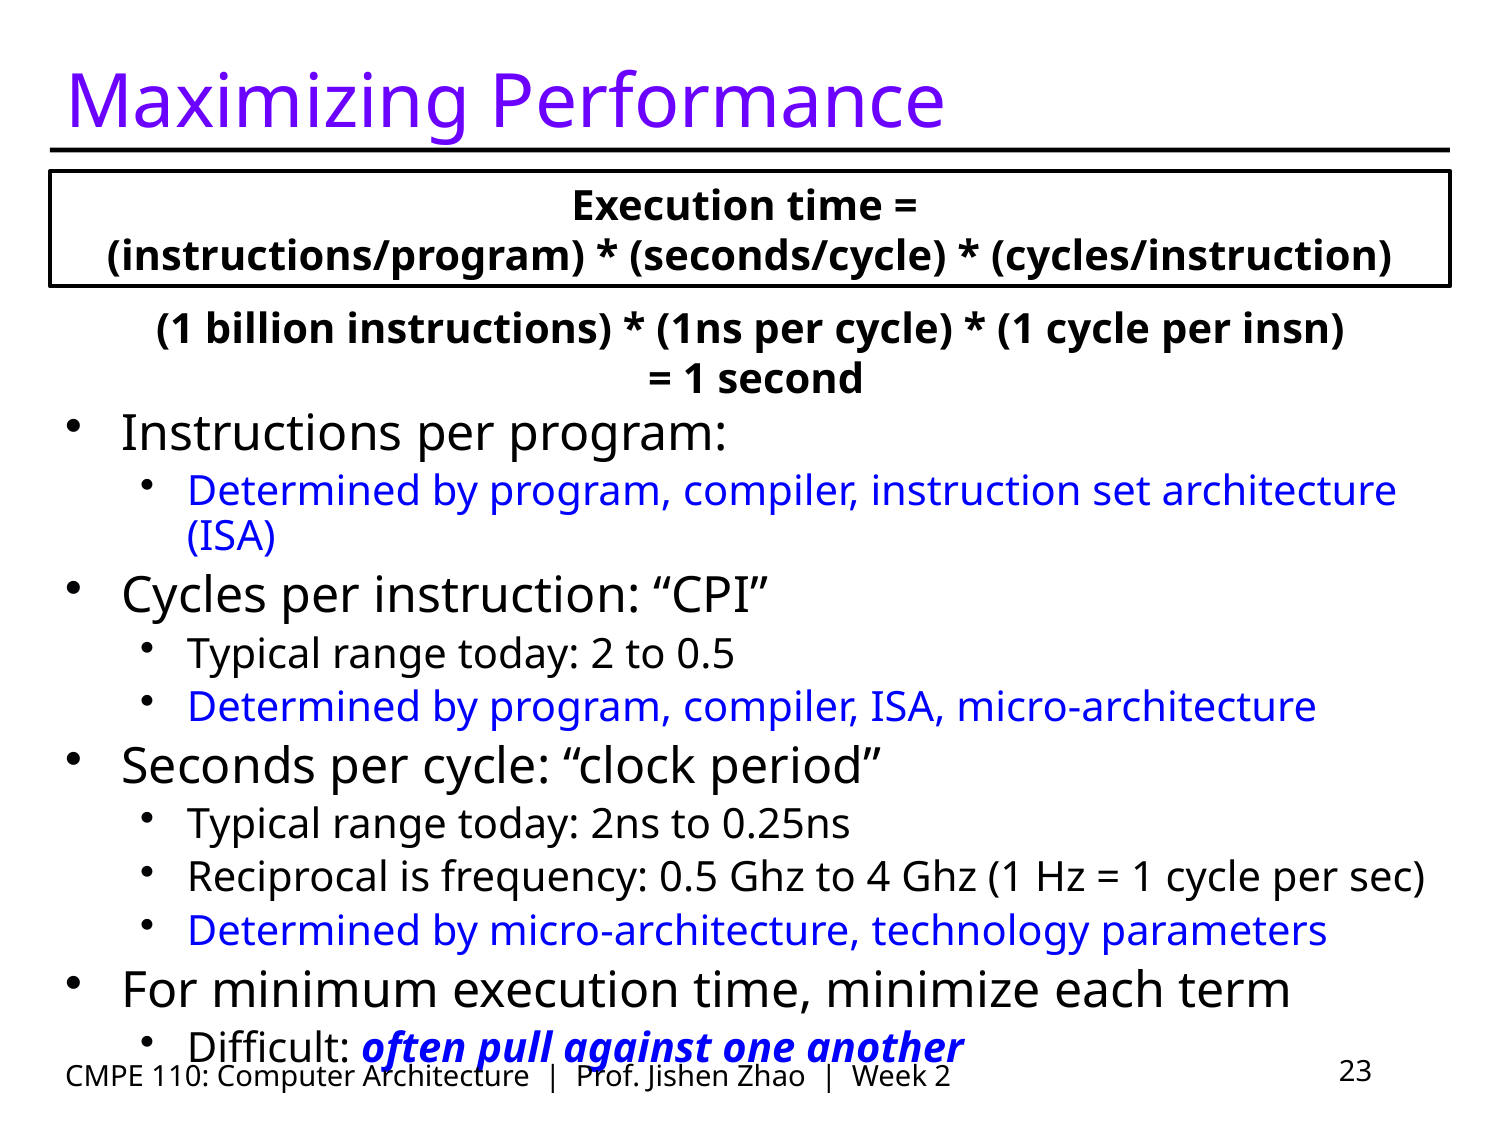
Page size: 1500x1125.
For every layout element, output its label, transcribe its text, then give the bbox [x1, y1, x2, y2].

title Maximizing Performance [49, 37, 1451, 151]
text_box Execution time = (instructions/program) * (seconds/cycle) * (cycles/instruction) [50, 171, 1450, 287]
footer CMPE 110: Computer Architecture | Prof. Jishen Zhao | Week 2 [49, 1049, 988, 1101]
text_box (1 billion instructions) * (1ns per cycle) * (1 cycle per insn) = 1 second [12, 293, 1500, 409]
list Instructions per program: Determined by program, compiler, instruction set architecture (ISA) Cycles per instruction: “CPI” Typical range today: 2 to 0.5 Determined by program, compiler, ISA, micro-architecture Seconds per cycle: “clock period” Typical range today: 2ns to 0.25ns Reciprocal is frequency: 0.5 Ghz to 4 Ghz (1 Hz = 1 cycle per sec) Determined by micro-architecture, technology parameters For minimum execution time, minimize each term Difficult: often pull against one another [49, 409, 1451, 1026]
slide_number 23 [1074, 1049, 1388, 1101]
